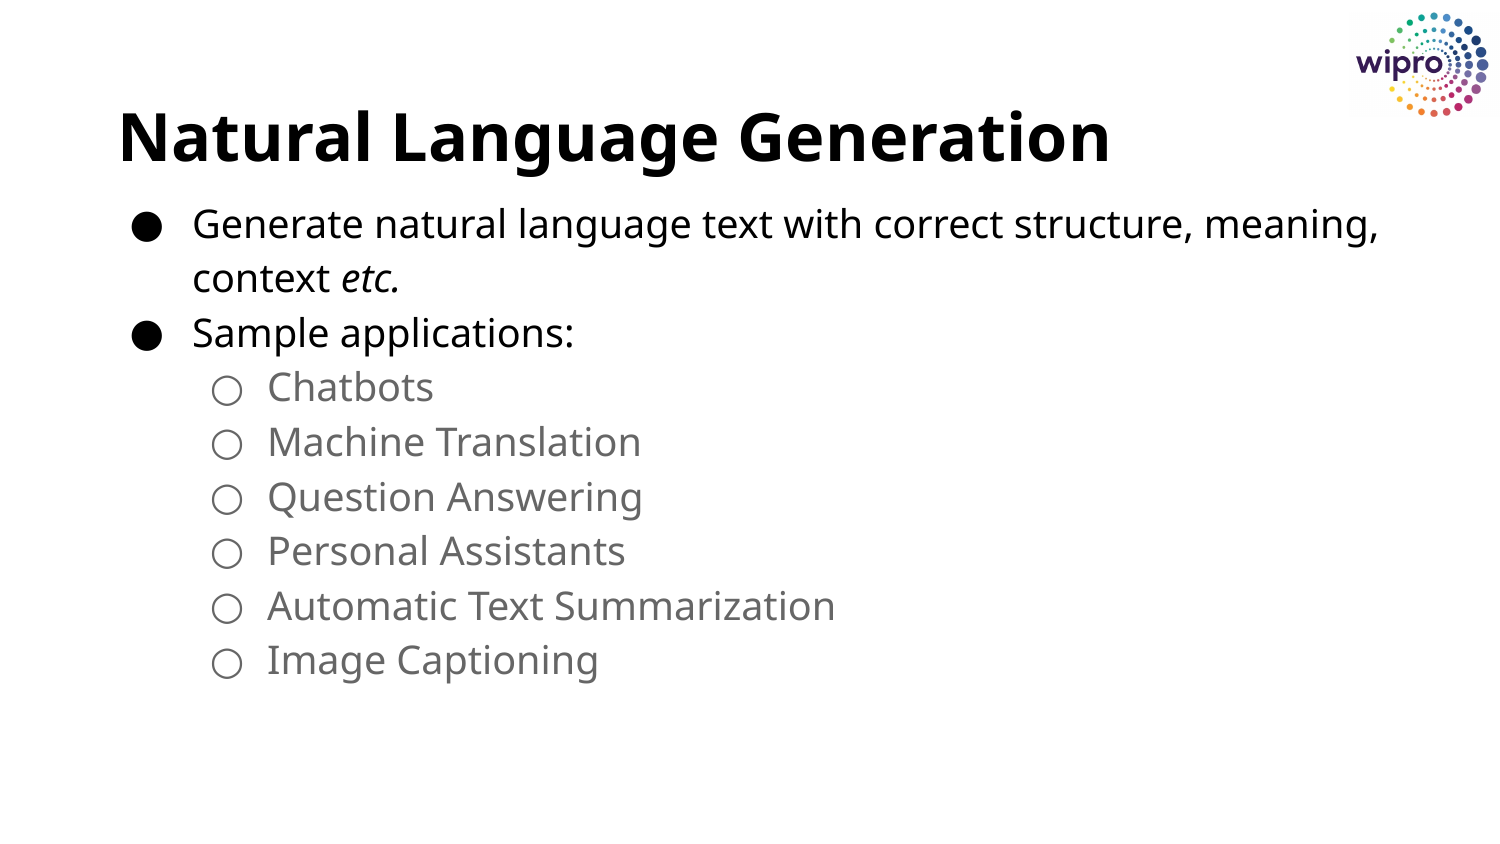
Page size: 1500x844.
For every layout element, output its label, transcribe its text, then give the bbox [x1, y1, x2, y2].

picture [1349, 12, 1500, 79]
text_box Generate natural language text with correct structure, meaning, context etc. Sample applications: Chatbots Machine Translation Question Answering Personal Assistants Automatic Text Summarization Image Captioning [102, 176, 1473, 791]
text_box Natural Language Generation [102, 79, 1500, 174]
